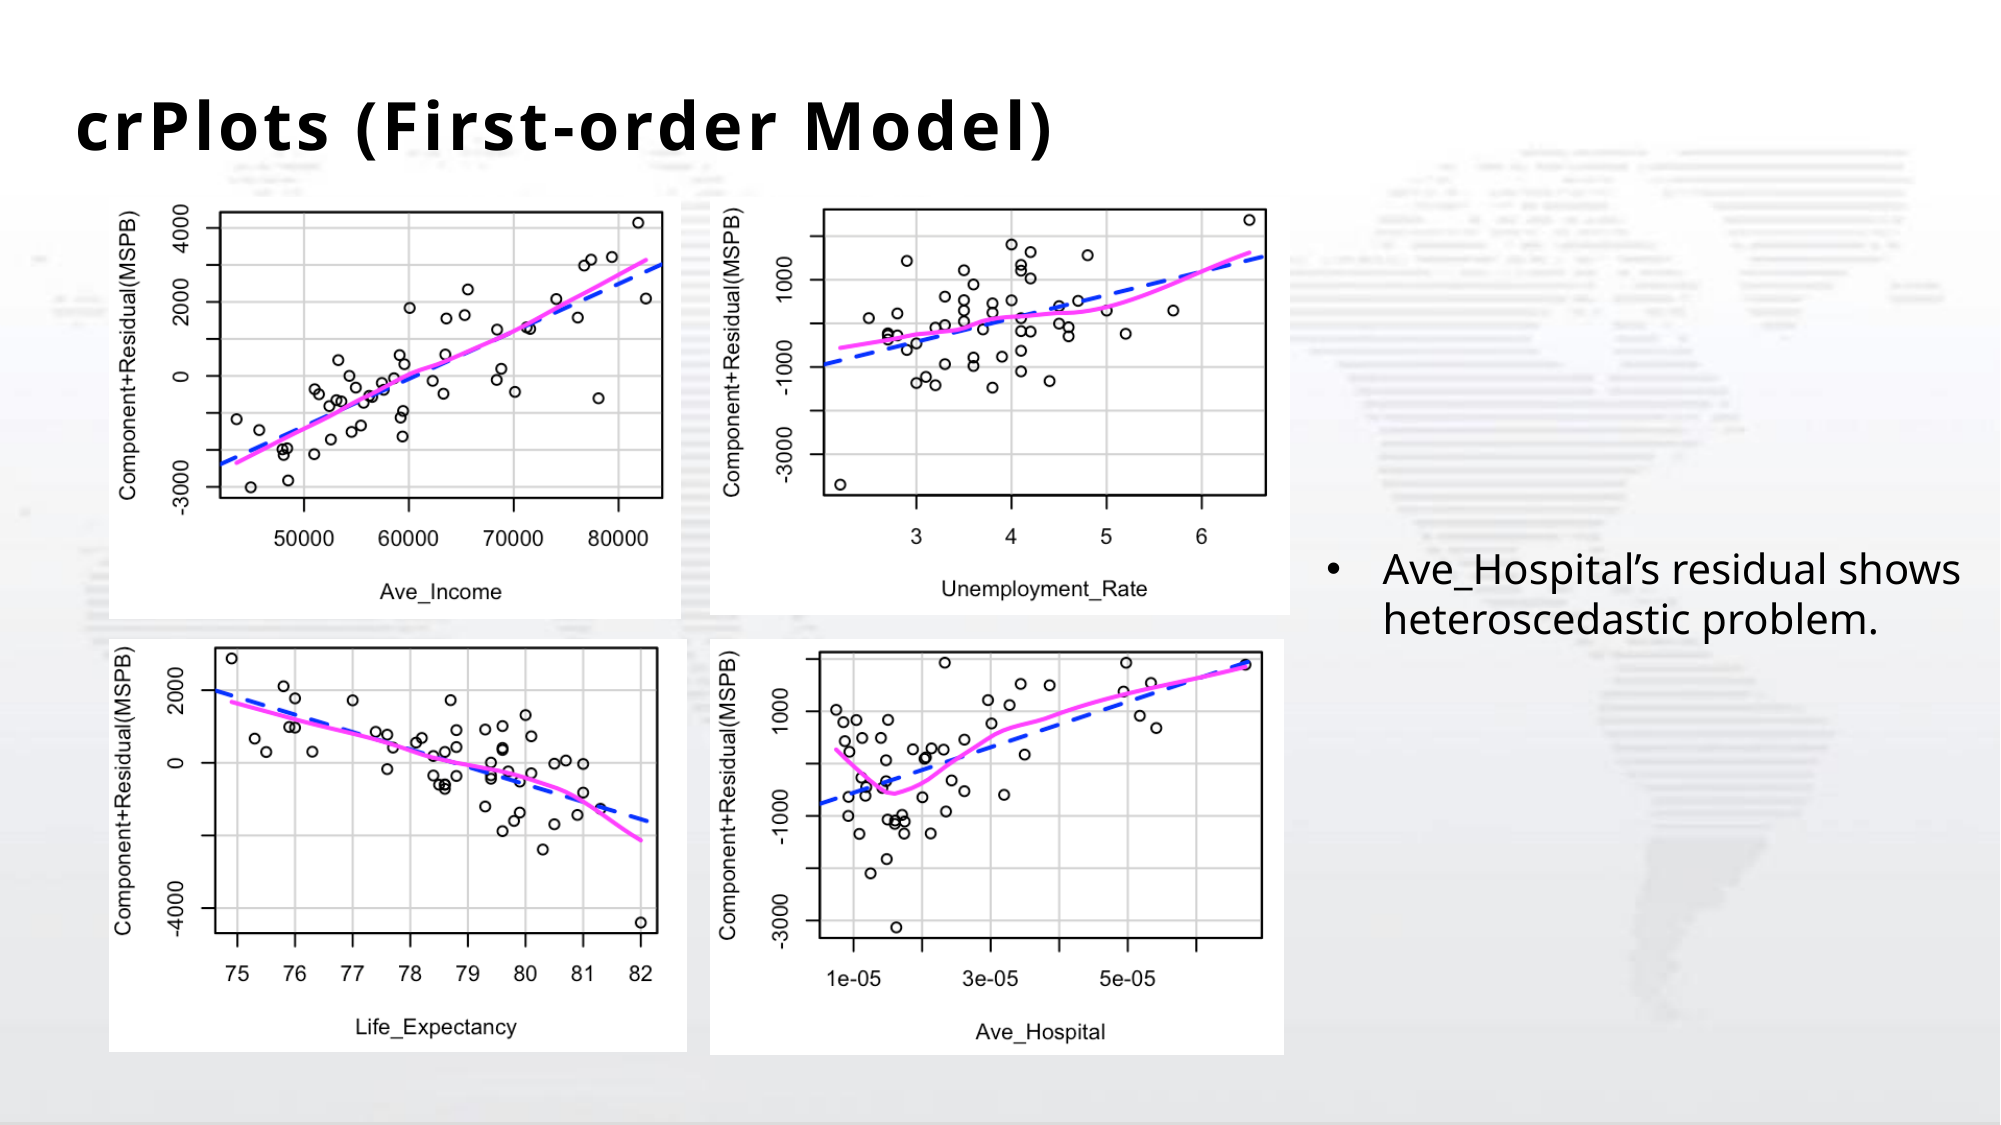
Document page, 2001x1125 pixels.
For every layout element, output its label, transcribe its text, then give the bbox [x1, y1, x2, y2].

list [710, 197, 1290, 615]
text_box Ave_Hospital’s residual shows heteroscedastic problem. [1236, 535, 2000, 651]
text_box crPlots (First-order Model) [58, 70, 1839, 178]
picture [0, 0, 2000, 1122]
